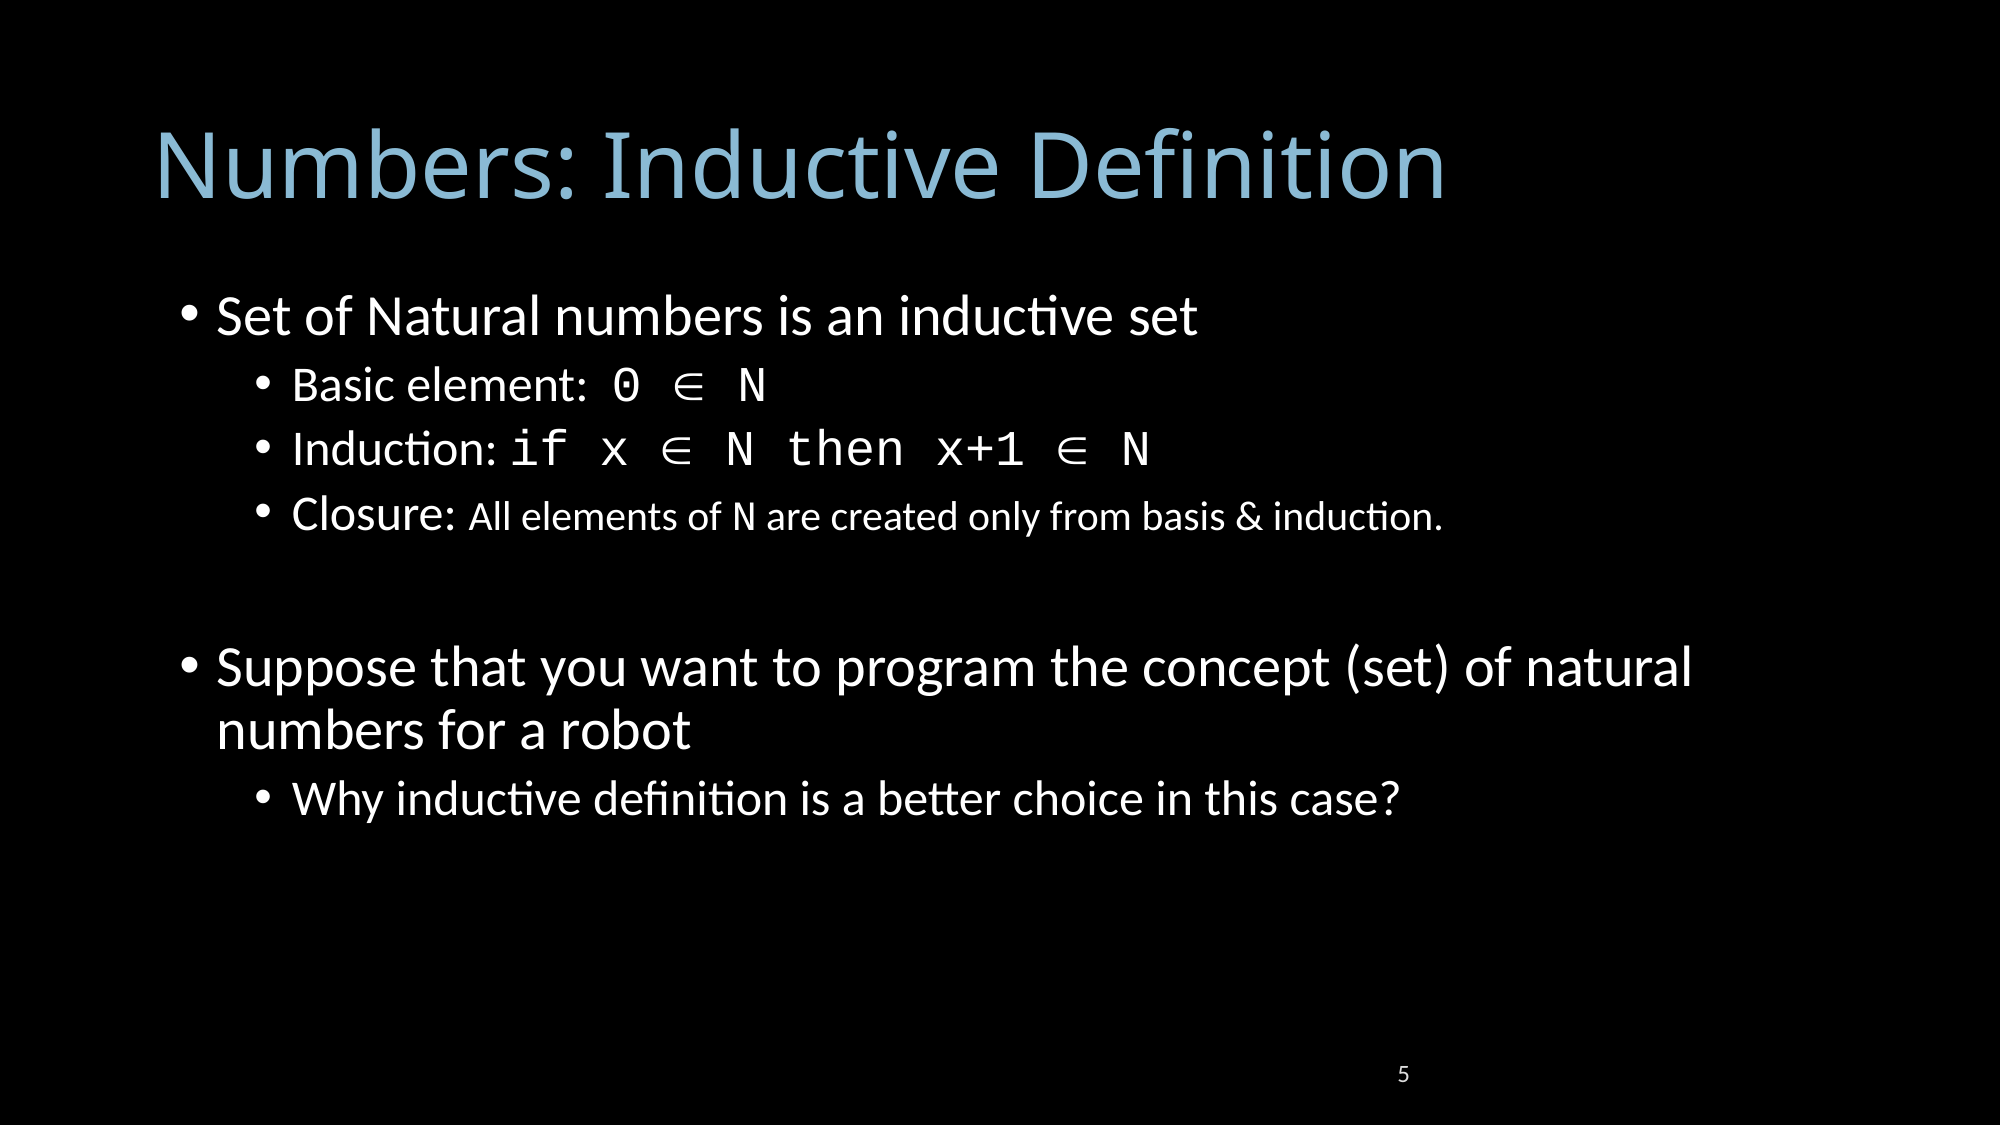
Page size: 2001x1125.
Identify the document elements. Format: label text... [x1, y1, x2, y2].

title Numbers: Inductive Definition [137, 59, 1863, 278]
list Set of Natural numbers is an inductive set Basic element: 0  N Induction: if x  N then x+1  N Closure: All elements of N are created only from basis & induction. Suppose that you want to program the concept (set) of natural numbers for a robot Why inductive definition is a better choice in this case? [164, 277, 1797, 995]
slide_number 5 [1074, 1042, 1425, 1103]
